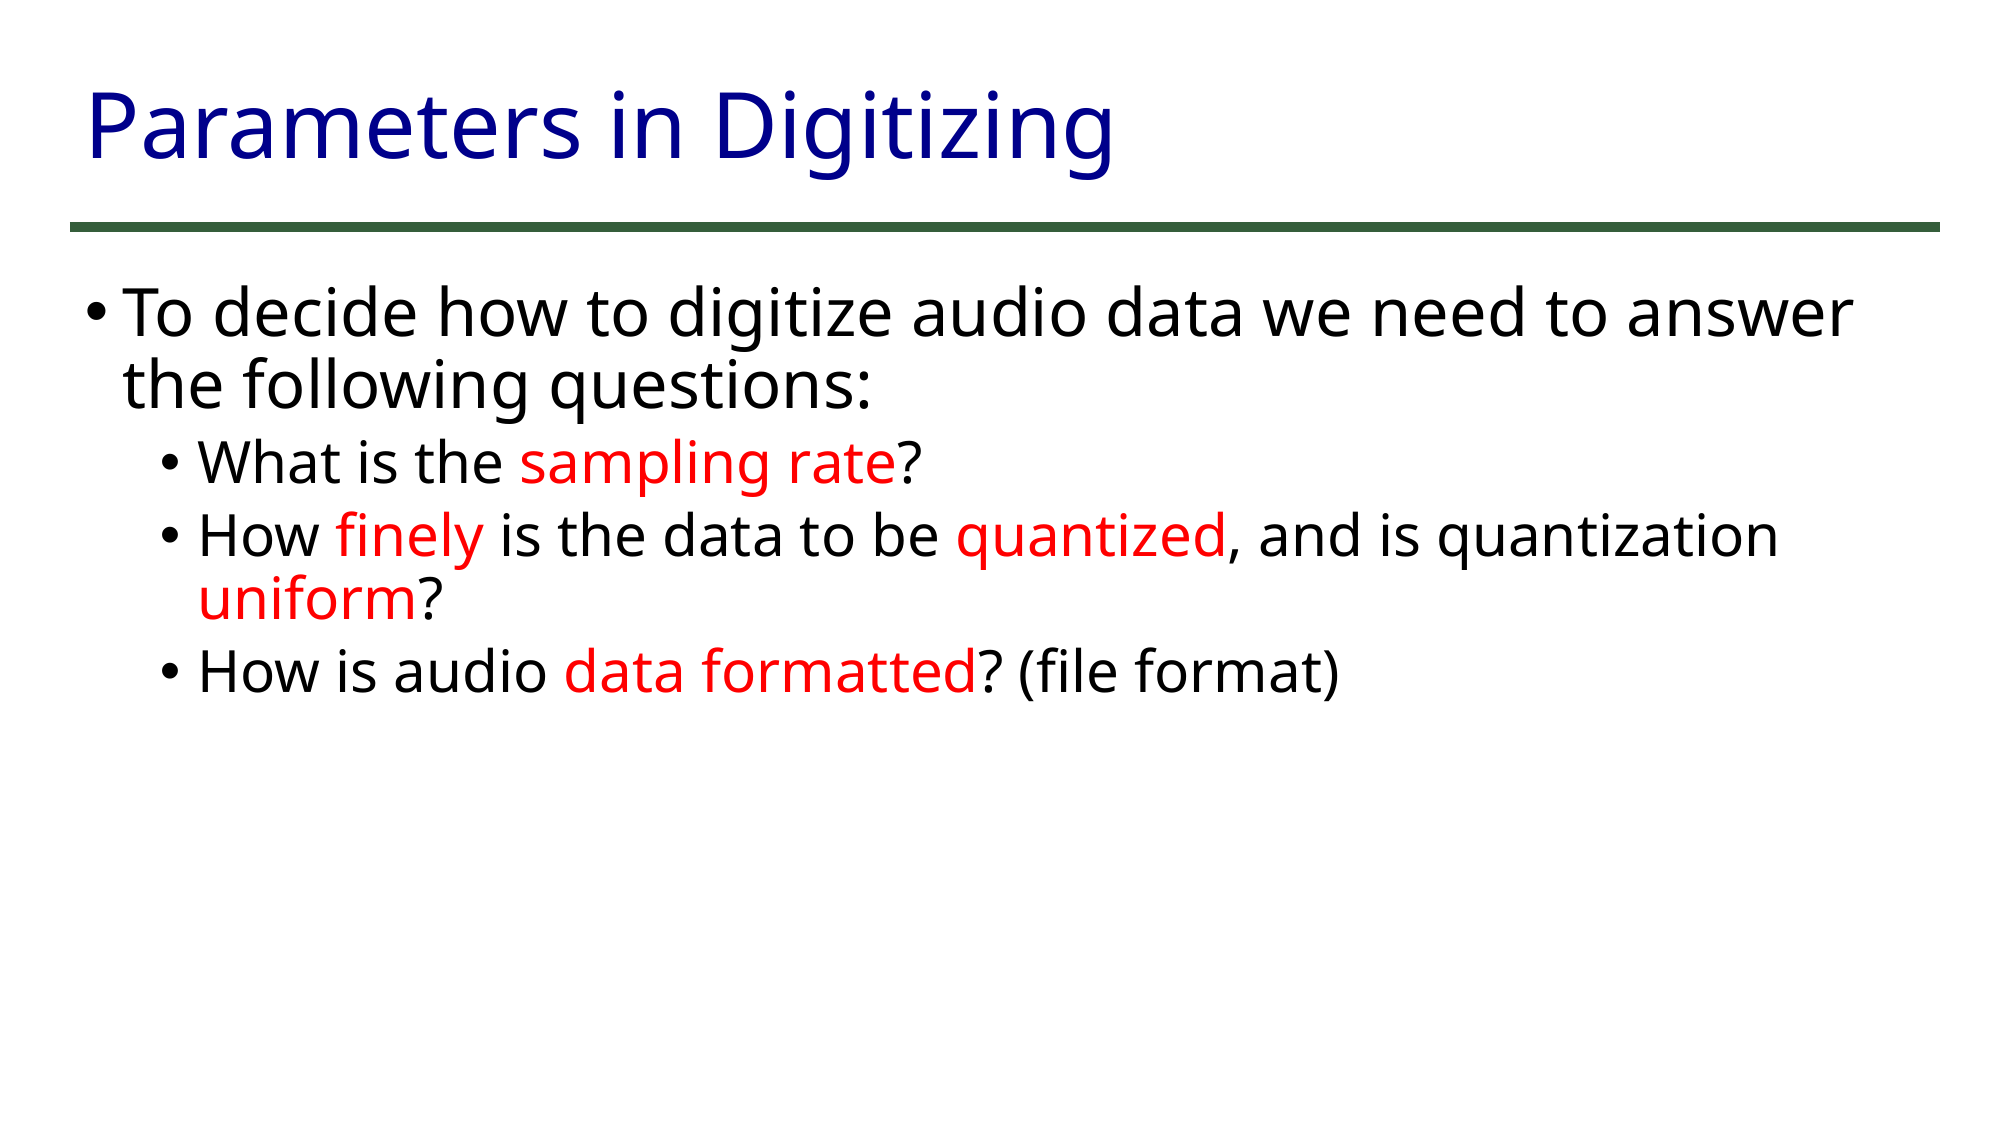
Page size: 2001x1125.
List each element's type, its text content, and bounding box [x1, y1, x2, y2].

title Parameters in Digitizing [69, 59, 1930, 198]
list To decide how to digitize audio data we need to answer the following questions: What is the sampling rate? How finely is the data to be quantized, and is quantization uniform? How is audio data formatted? (file format) [69, 271, 1930, 1014]
